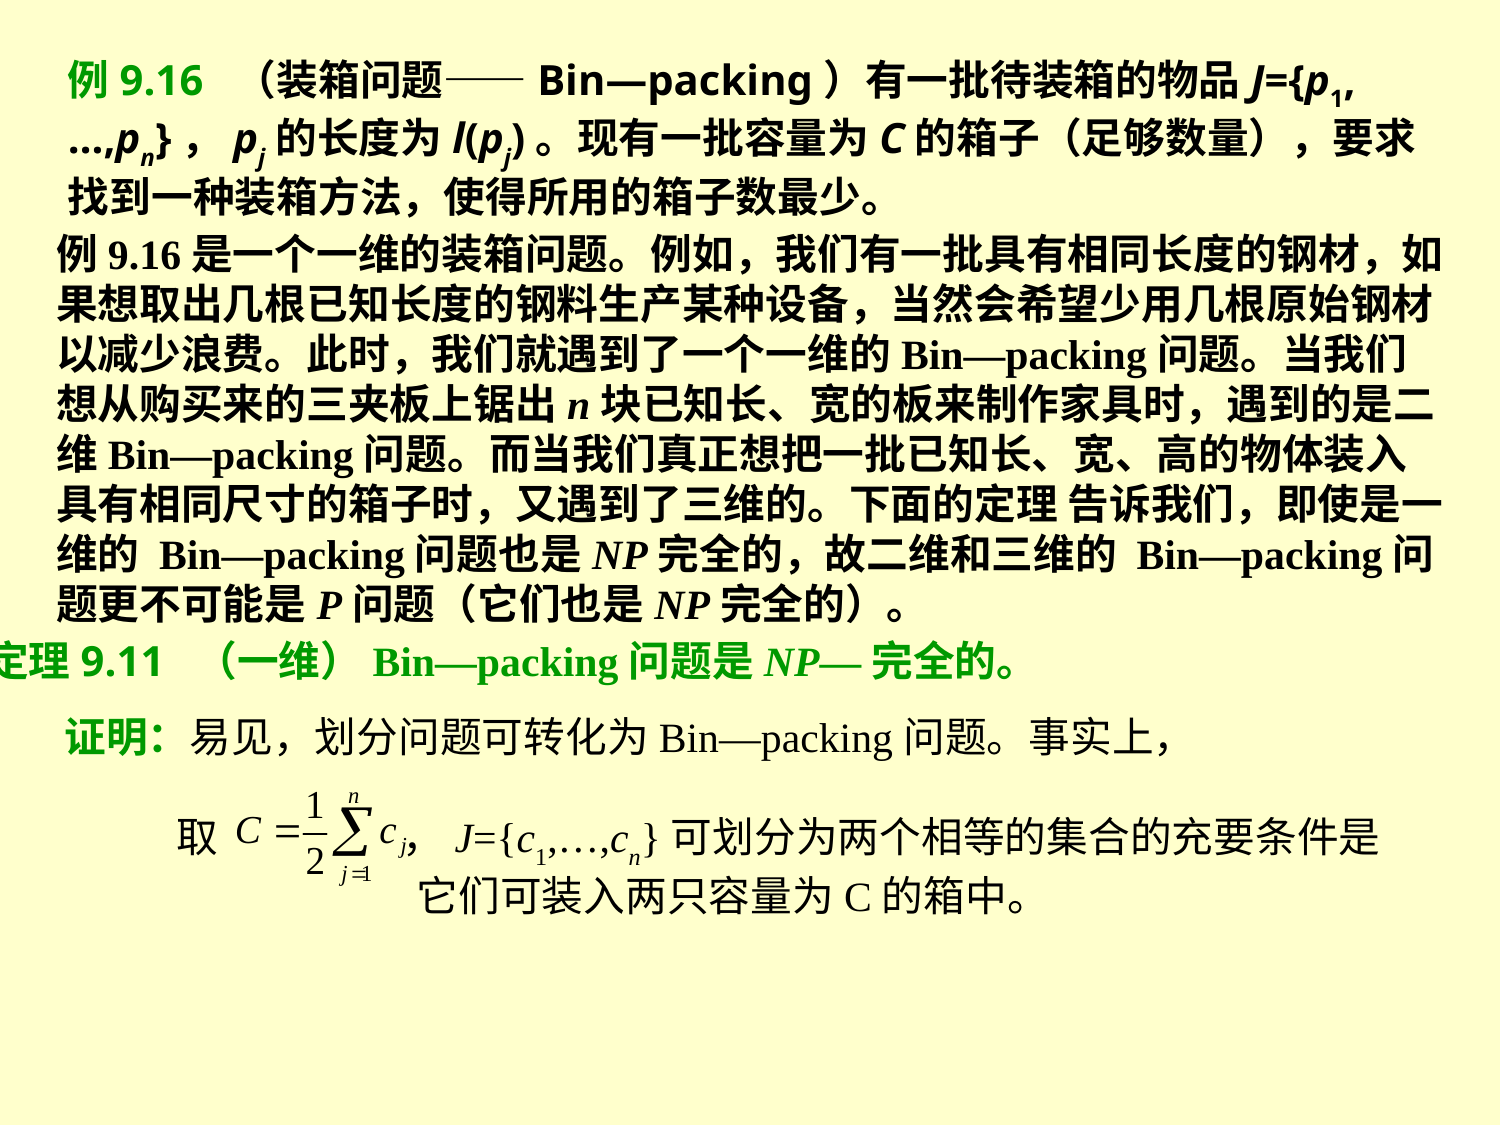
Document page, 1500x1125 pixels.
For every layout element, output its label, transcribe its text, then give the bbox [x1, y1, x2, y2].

text_box 例9.16是一个一维的装箱问题。例如，我们有一批具有相同长度的钢材，如果想取出几根已知长度的钢料生产某种设备，当然会希望少用几根原始钢材以减少浪费。此时，我们就遇到了一个一维的Bin—packing问题。当我们想从购买来的三夹板上锯出n块已知长、宽的板来制作家具时，遇到的是二维Bin—packing问题。而当我们真正想把一批已知长、宽、高的物体装入具有相同尺寸的箱子时，又遇到了三维的。下面的定理 告诉我们，即使是一维的 Bin—packing问题也是NP完全的，故二维和三维的 Bin—packing问题更不可能是P问题（它们也是NP完全的）。 [41, 220, 1459, 525]
text_box 定理9.11 （一维）Bin—packing问题是NP—完全的。 [0, 627, 1054, 693]
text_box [49, 703, 1500, 920]
text_box 例9.16 （装箱问题——Bin—packing）有一批待装箱的物品J={p1,…,pn}，pj的长度为l(pj)。现有一批容量为C的箱子（足够数量），要求找到一种装箱方法，使得所用的箱子数最少。 [53, 45, 1447, 220]
text_box 例9.16是一个一维的装箱问题。例如，我们有一批具有相同长度的钢材，如果想取出几根已知长度的钢料生产某种设备，当然会希望少用几根原始钢材以减少浪费。此时，我们就遇到了一个一维的Bin—packing问题。当我们想从购买来的三夹板上锯出n块已知长、宽的板来制作家具时，遇到的是二维Bin—packing问题。而当我们真正想把一批已知长、宽、高的物体装入具有相同尺寸的箱子时，又遇到了三维的。下面的定理 告诉我们，即使是一维的 Bin—packing问题也是NP完全的，故二维和三维的 Bin—packing问题更不可能是P问题（它们也是NP完全的）。 [41, 526, 1459, 635]
